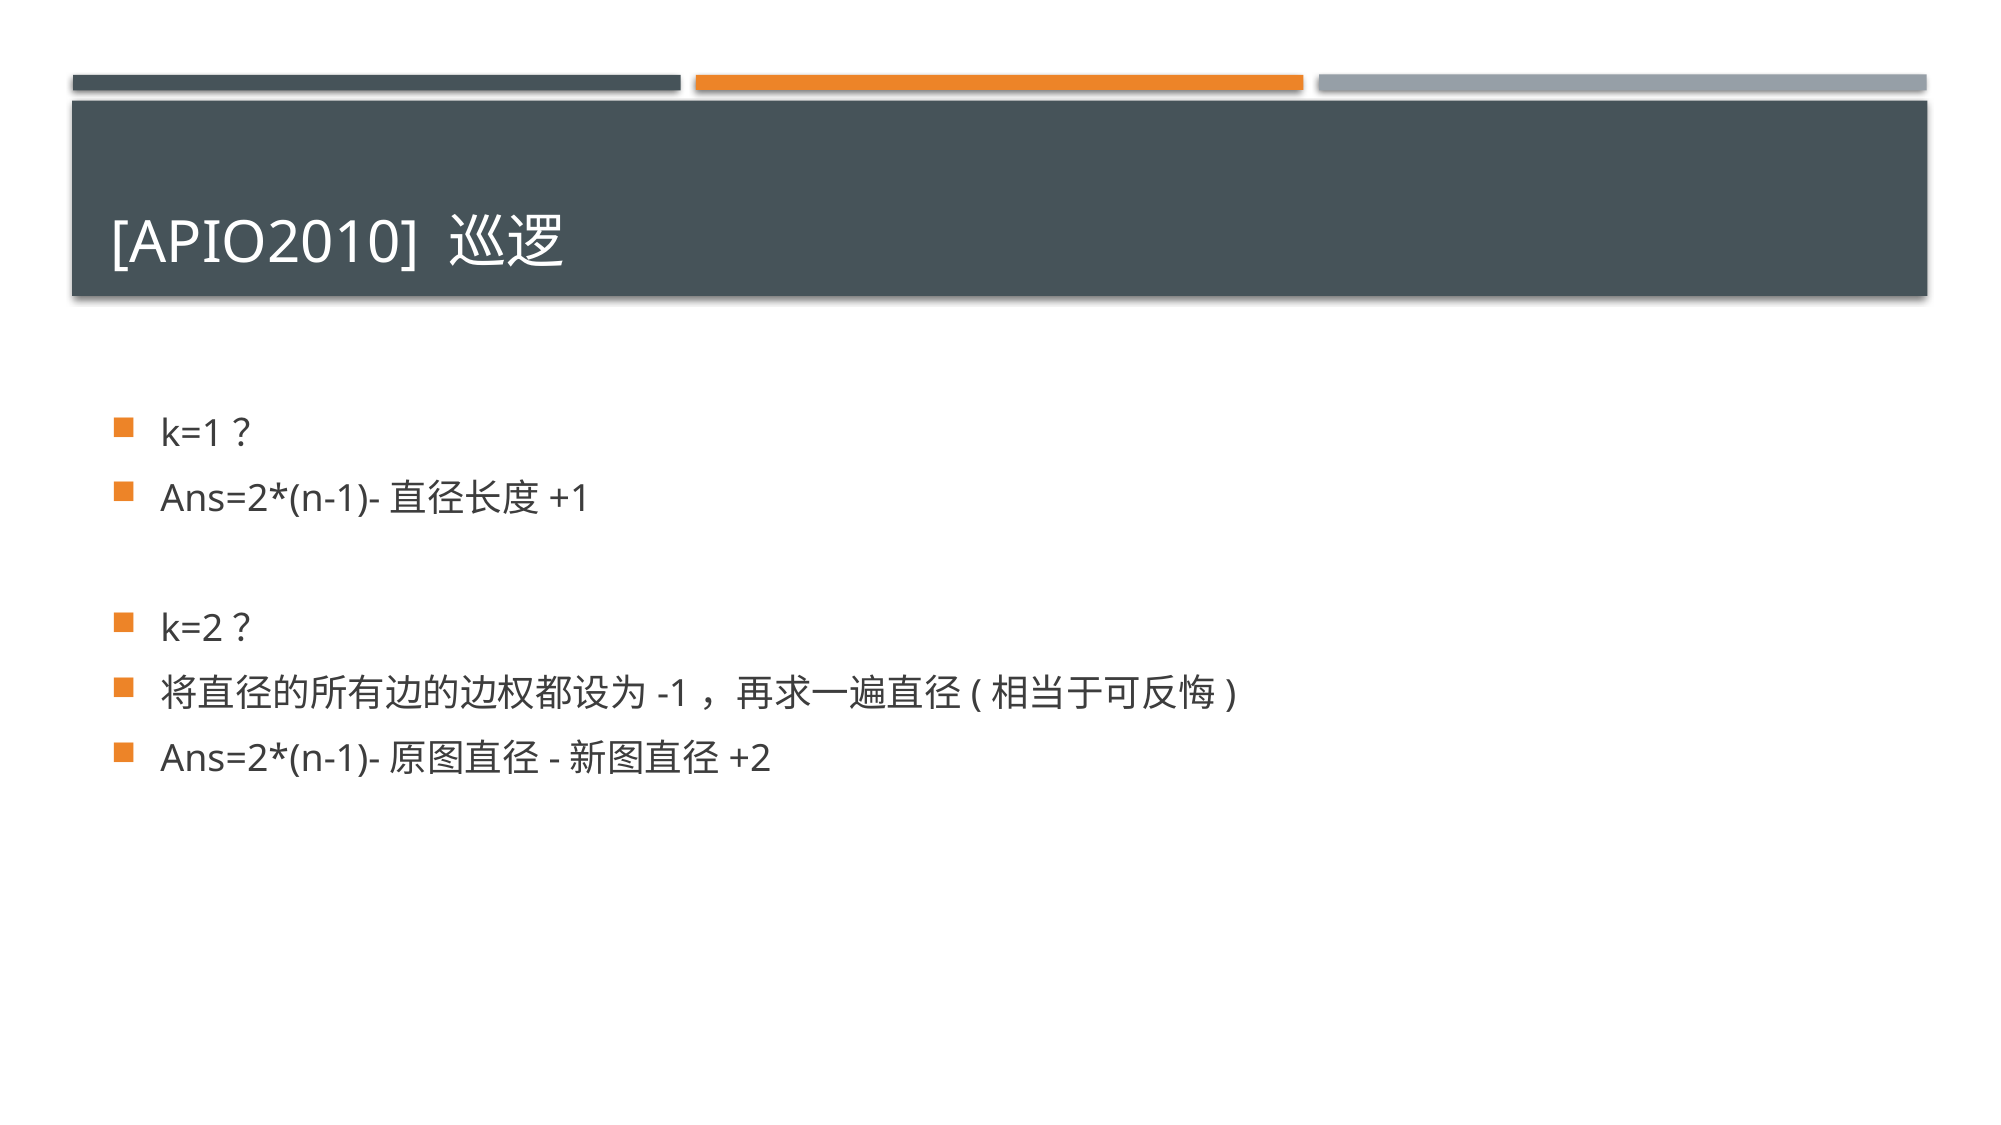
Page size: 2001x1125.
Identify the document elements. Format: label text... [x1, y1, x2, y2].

title [APIO2010] 巡逻 [95, 115, 1905, 282]
list k=1？ Ans=2*(n-1)-直径长度+1 k=2？ 将直径的所有边的边权都设为-1，再求一遍直径(相当于可反悔) Ans=2*(n-1)-原图直径-新图直径+2 [95, 357, 1905, 962]
